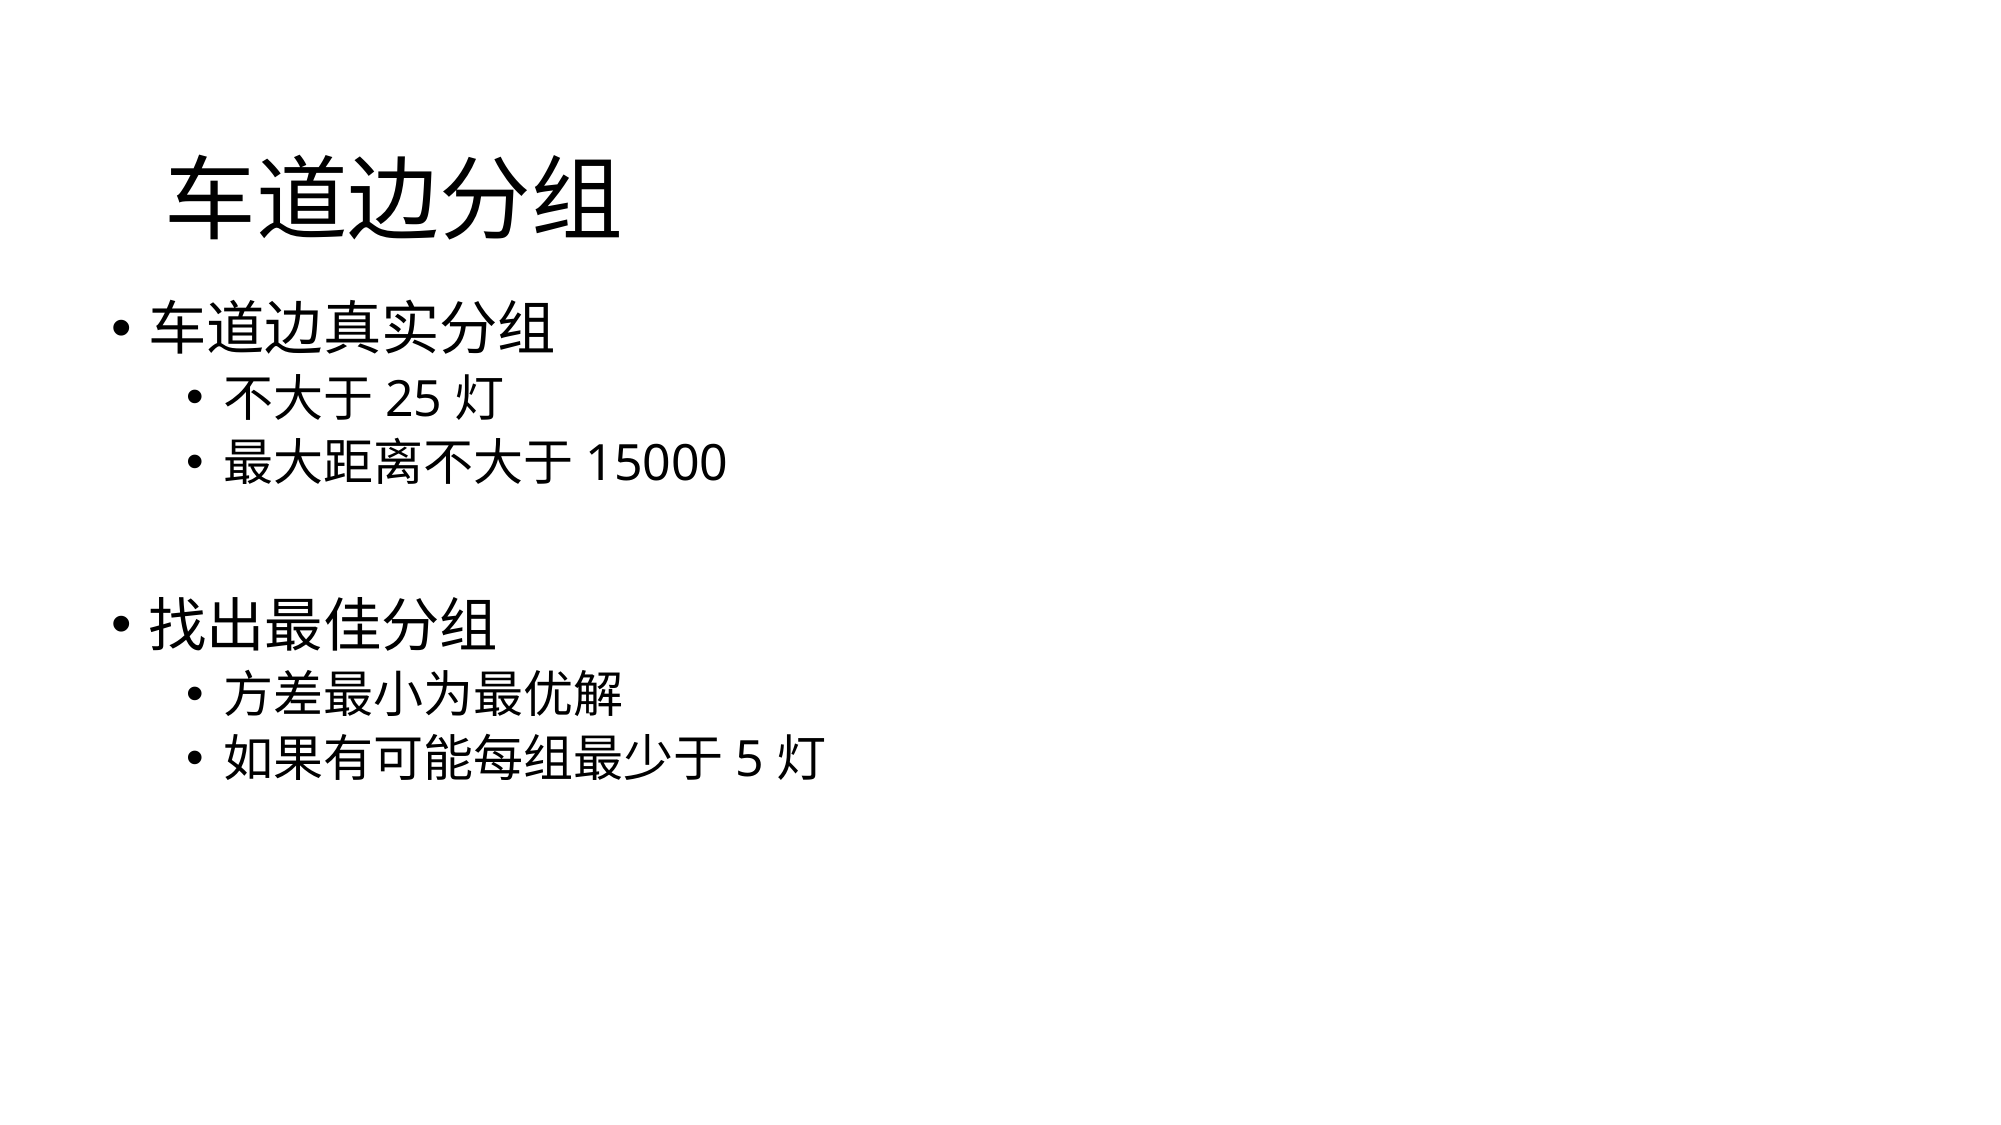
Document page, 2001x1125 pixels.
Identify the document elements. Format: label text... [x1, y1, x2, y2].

list 车道边真实分组 不大于25灯 最大距离不大于15000 找出最佳分组 方差最小为最优解 如果有可能每组最少于5灯 [96, 292, 1821, 1092]
title 车道边分组 [149, 130, 1875, 276]
